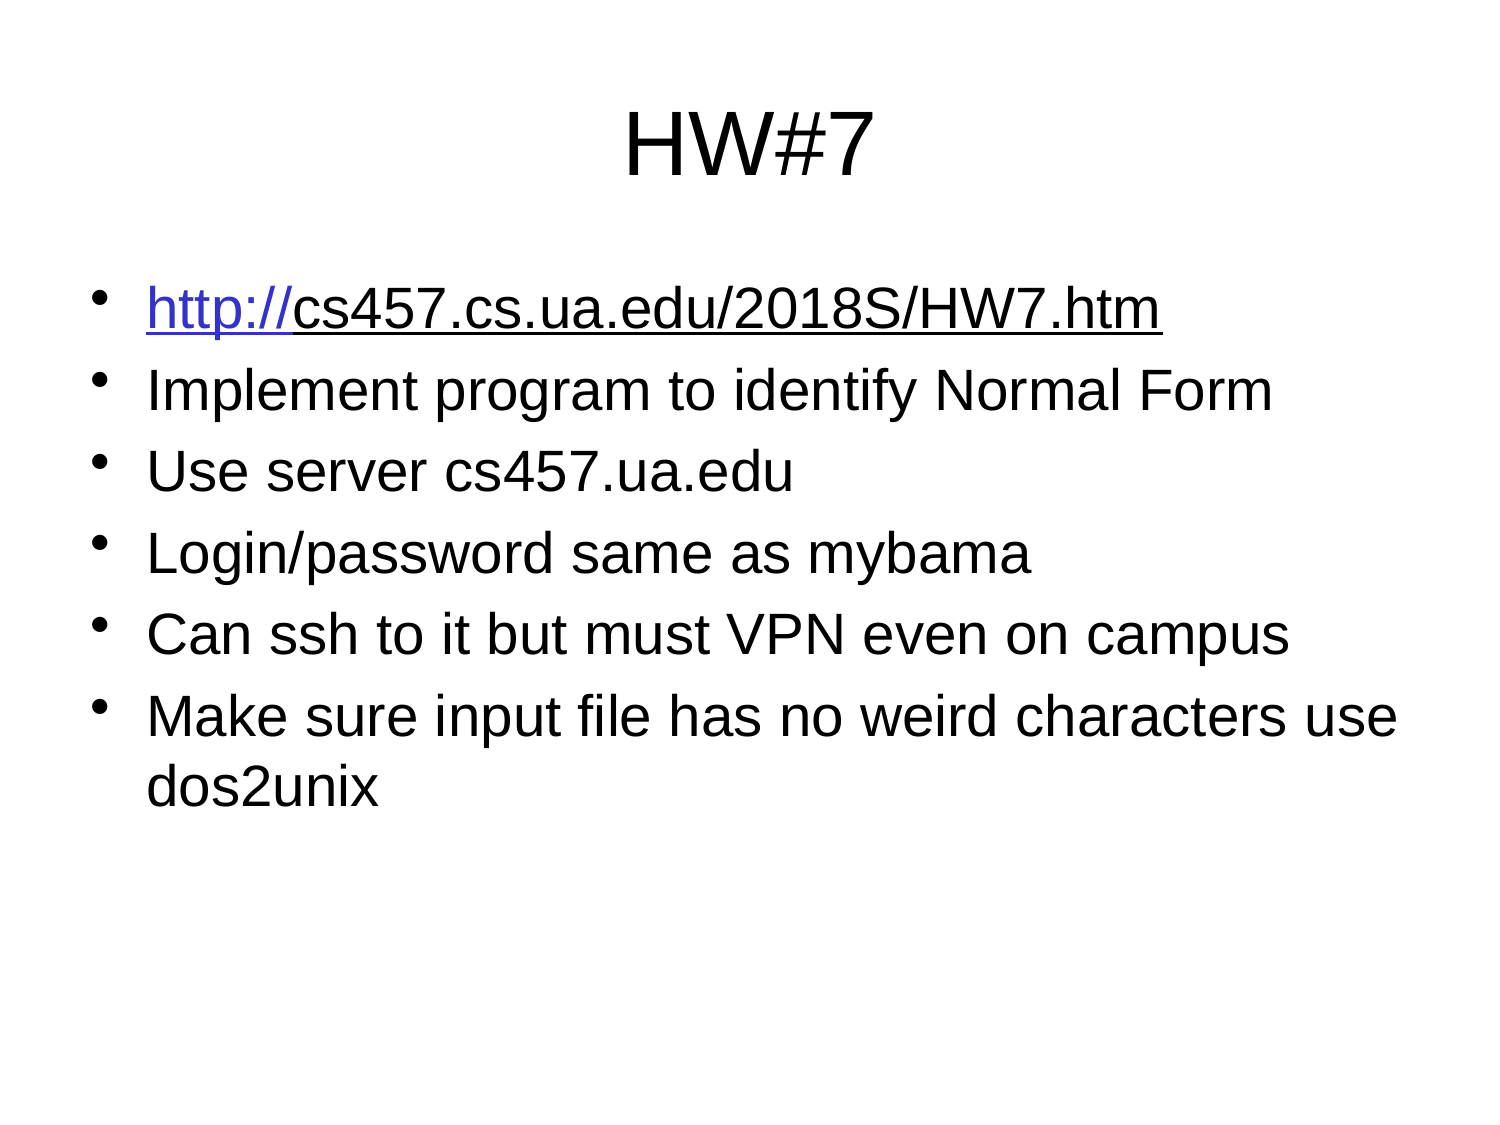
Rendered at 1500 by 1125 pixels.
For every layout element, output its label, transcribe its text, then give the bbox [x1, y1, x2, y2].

title HW#7 [75, 45, 1425, 233]
list http://cs457.cs.ua.edu/2018S/HW7.htm Implement program to identify Normal Form Use server cs457.ua.edu Login/password same as mybama Can ssh to it but must VPN even on campus Make sure input file has no weird characters use dos2unix [75, 262, 1425, 1005]
